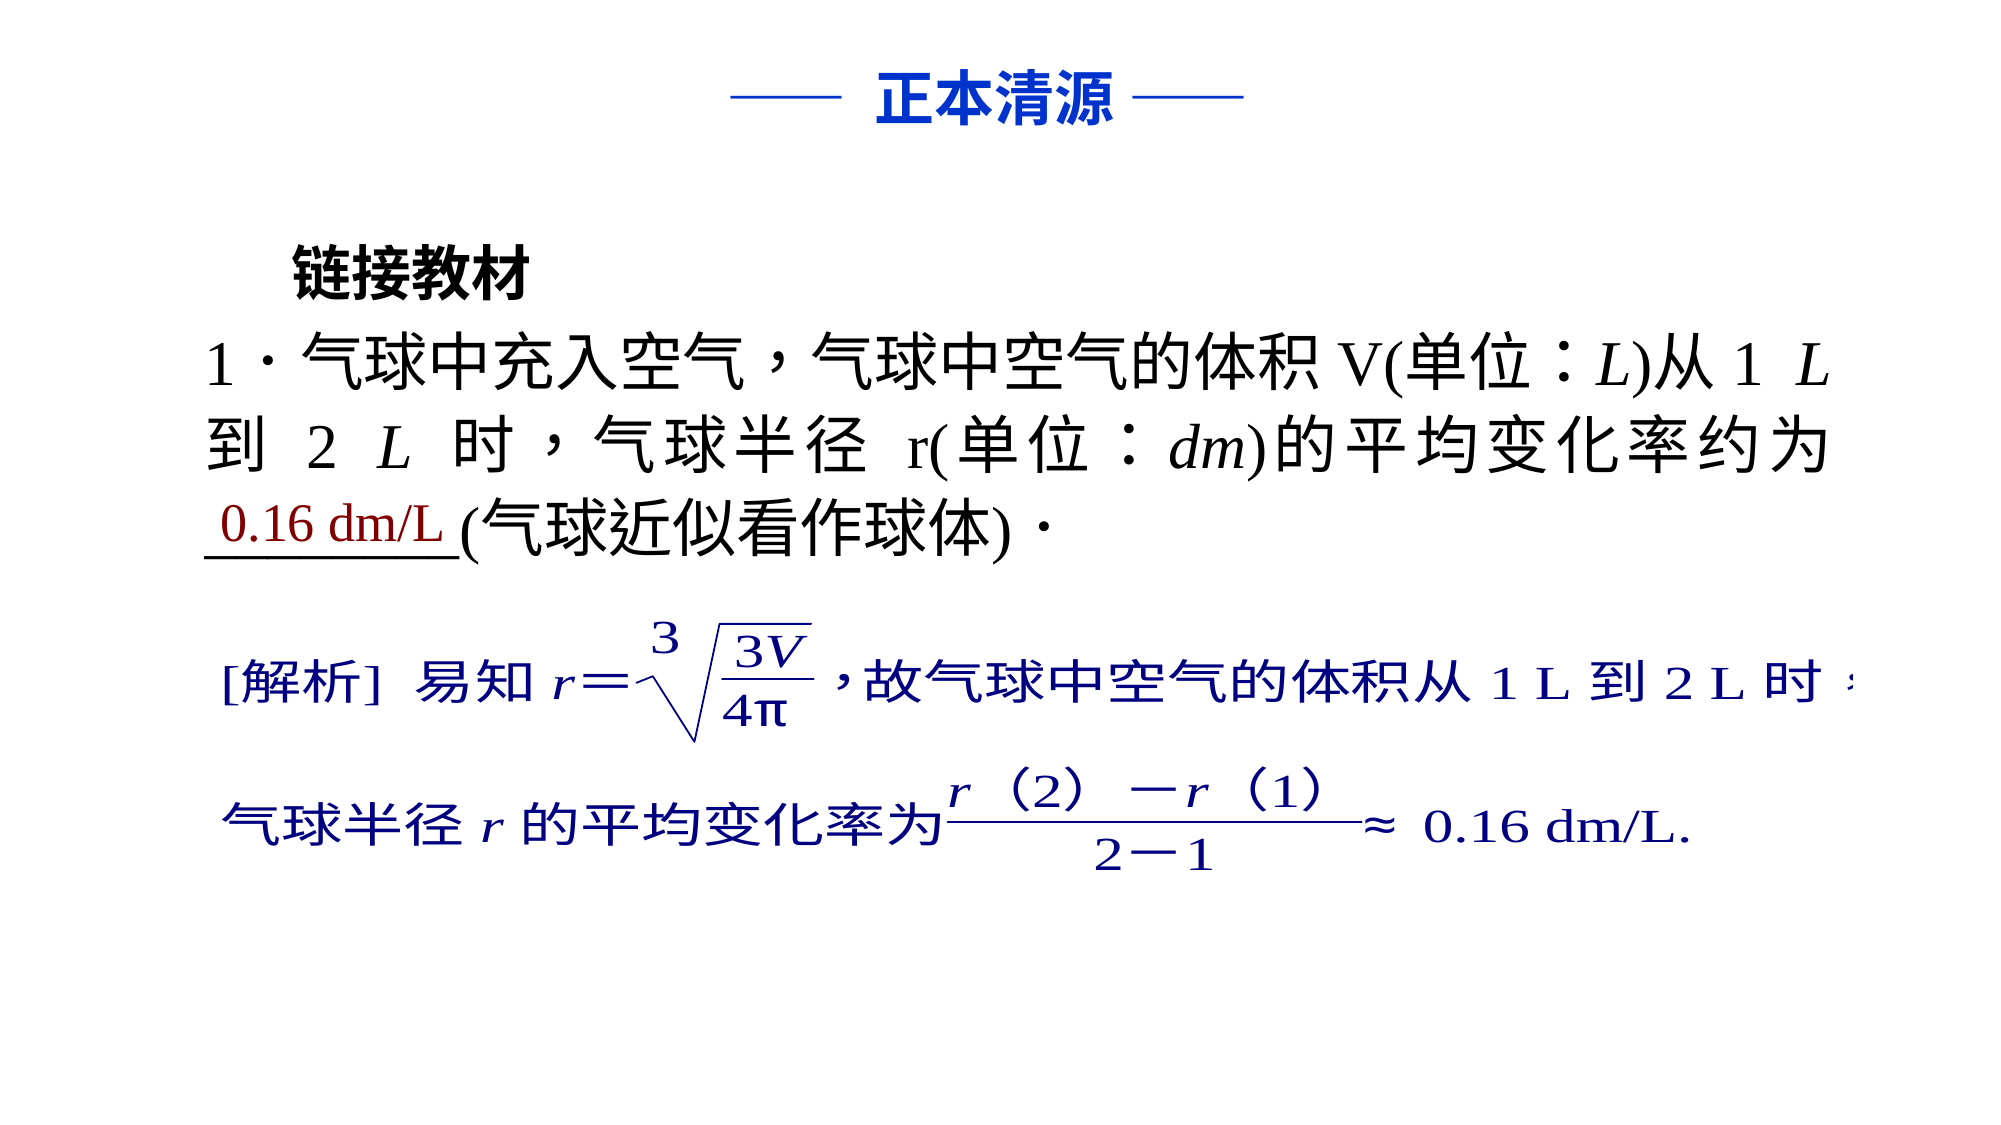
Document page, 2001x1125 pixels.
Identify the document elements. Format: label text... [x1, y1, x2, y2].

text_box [220, 590, 1853, 932]
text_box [204, 321, 1831, 576]
text_box —— 正本清源 —— 链接教材 [248, 37, 1787, 140]
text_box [220, 491, 474, 561]
